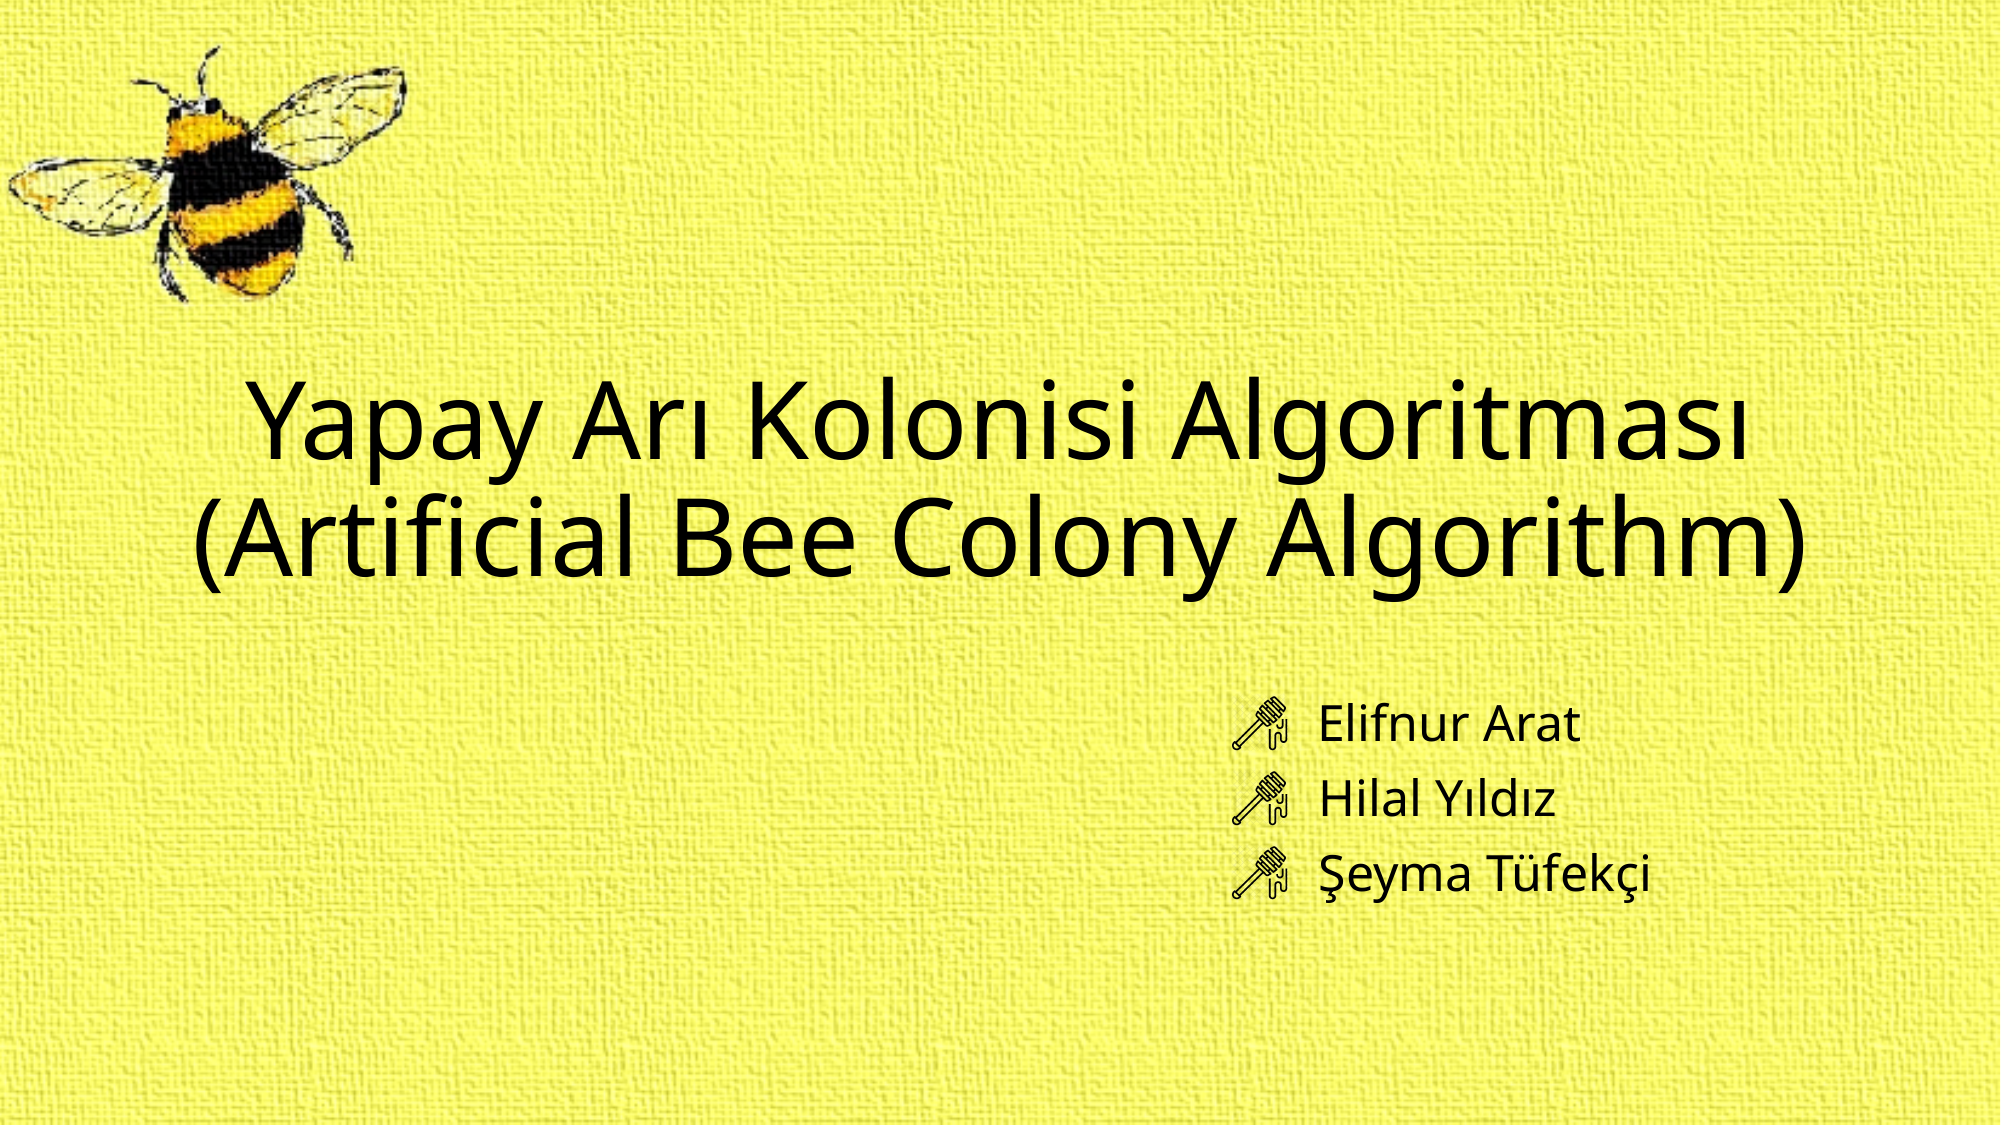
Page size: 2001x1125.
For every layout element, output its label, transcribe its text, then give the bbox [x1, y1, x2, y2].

title Yapay Arı Kolonisi Algoritması (Artificial Bee Colony Algorithm) [127, 335, 1873, 608]
picture [0, 0, 2001, 1125]
subtitle Elifnur Arat Hilal Yıldız Şeyma Tüfekçi [1215, 690, 1750, 963]
